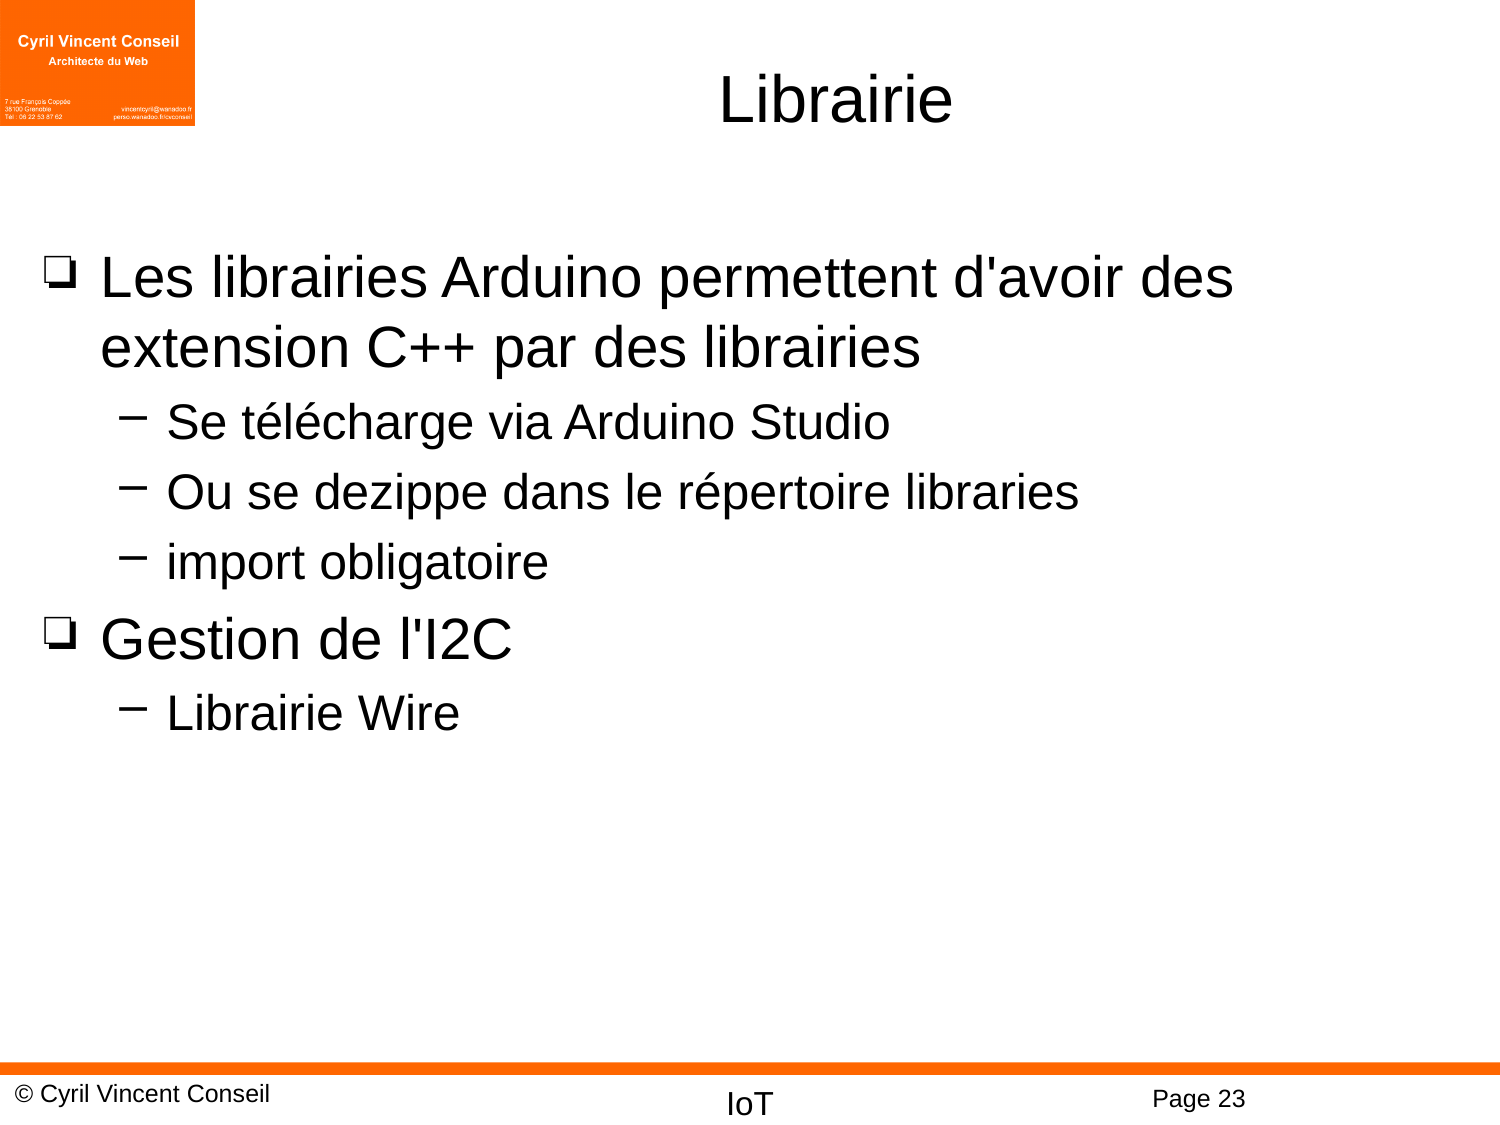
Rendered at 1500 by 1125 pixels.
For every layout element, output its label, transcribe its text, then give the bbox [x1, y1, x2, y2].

picture [0, 0, 195, 126]
title Librairie [194, 2, 1480, 190]
list Les librairies Arduino permettent d'avoir des extension C++ par des librairies Se télécharge via Arduino Studio Ou se dezippe dans le répertoire libraries import obligatoire Gestion de l'I2C Librairie Wire [29, 231, 1468, 1059]
